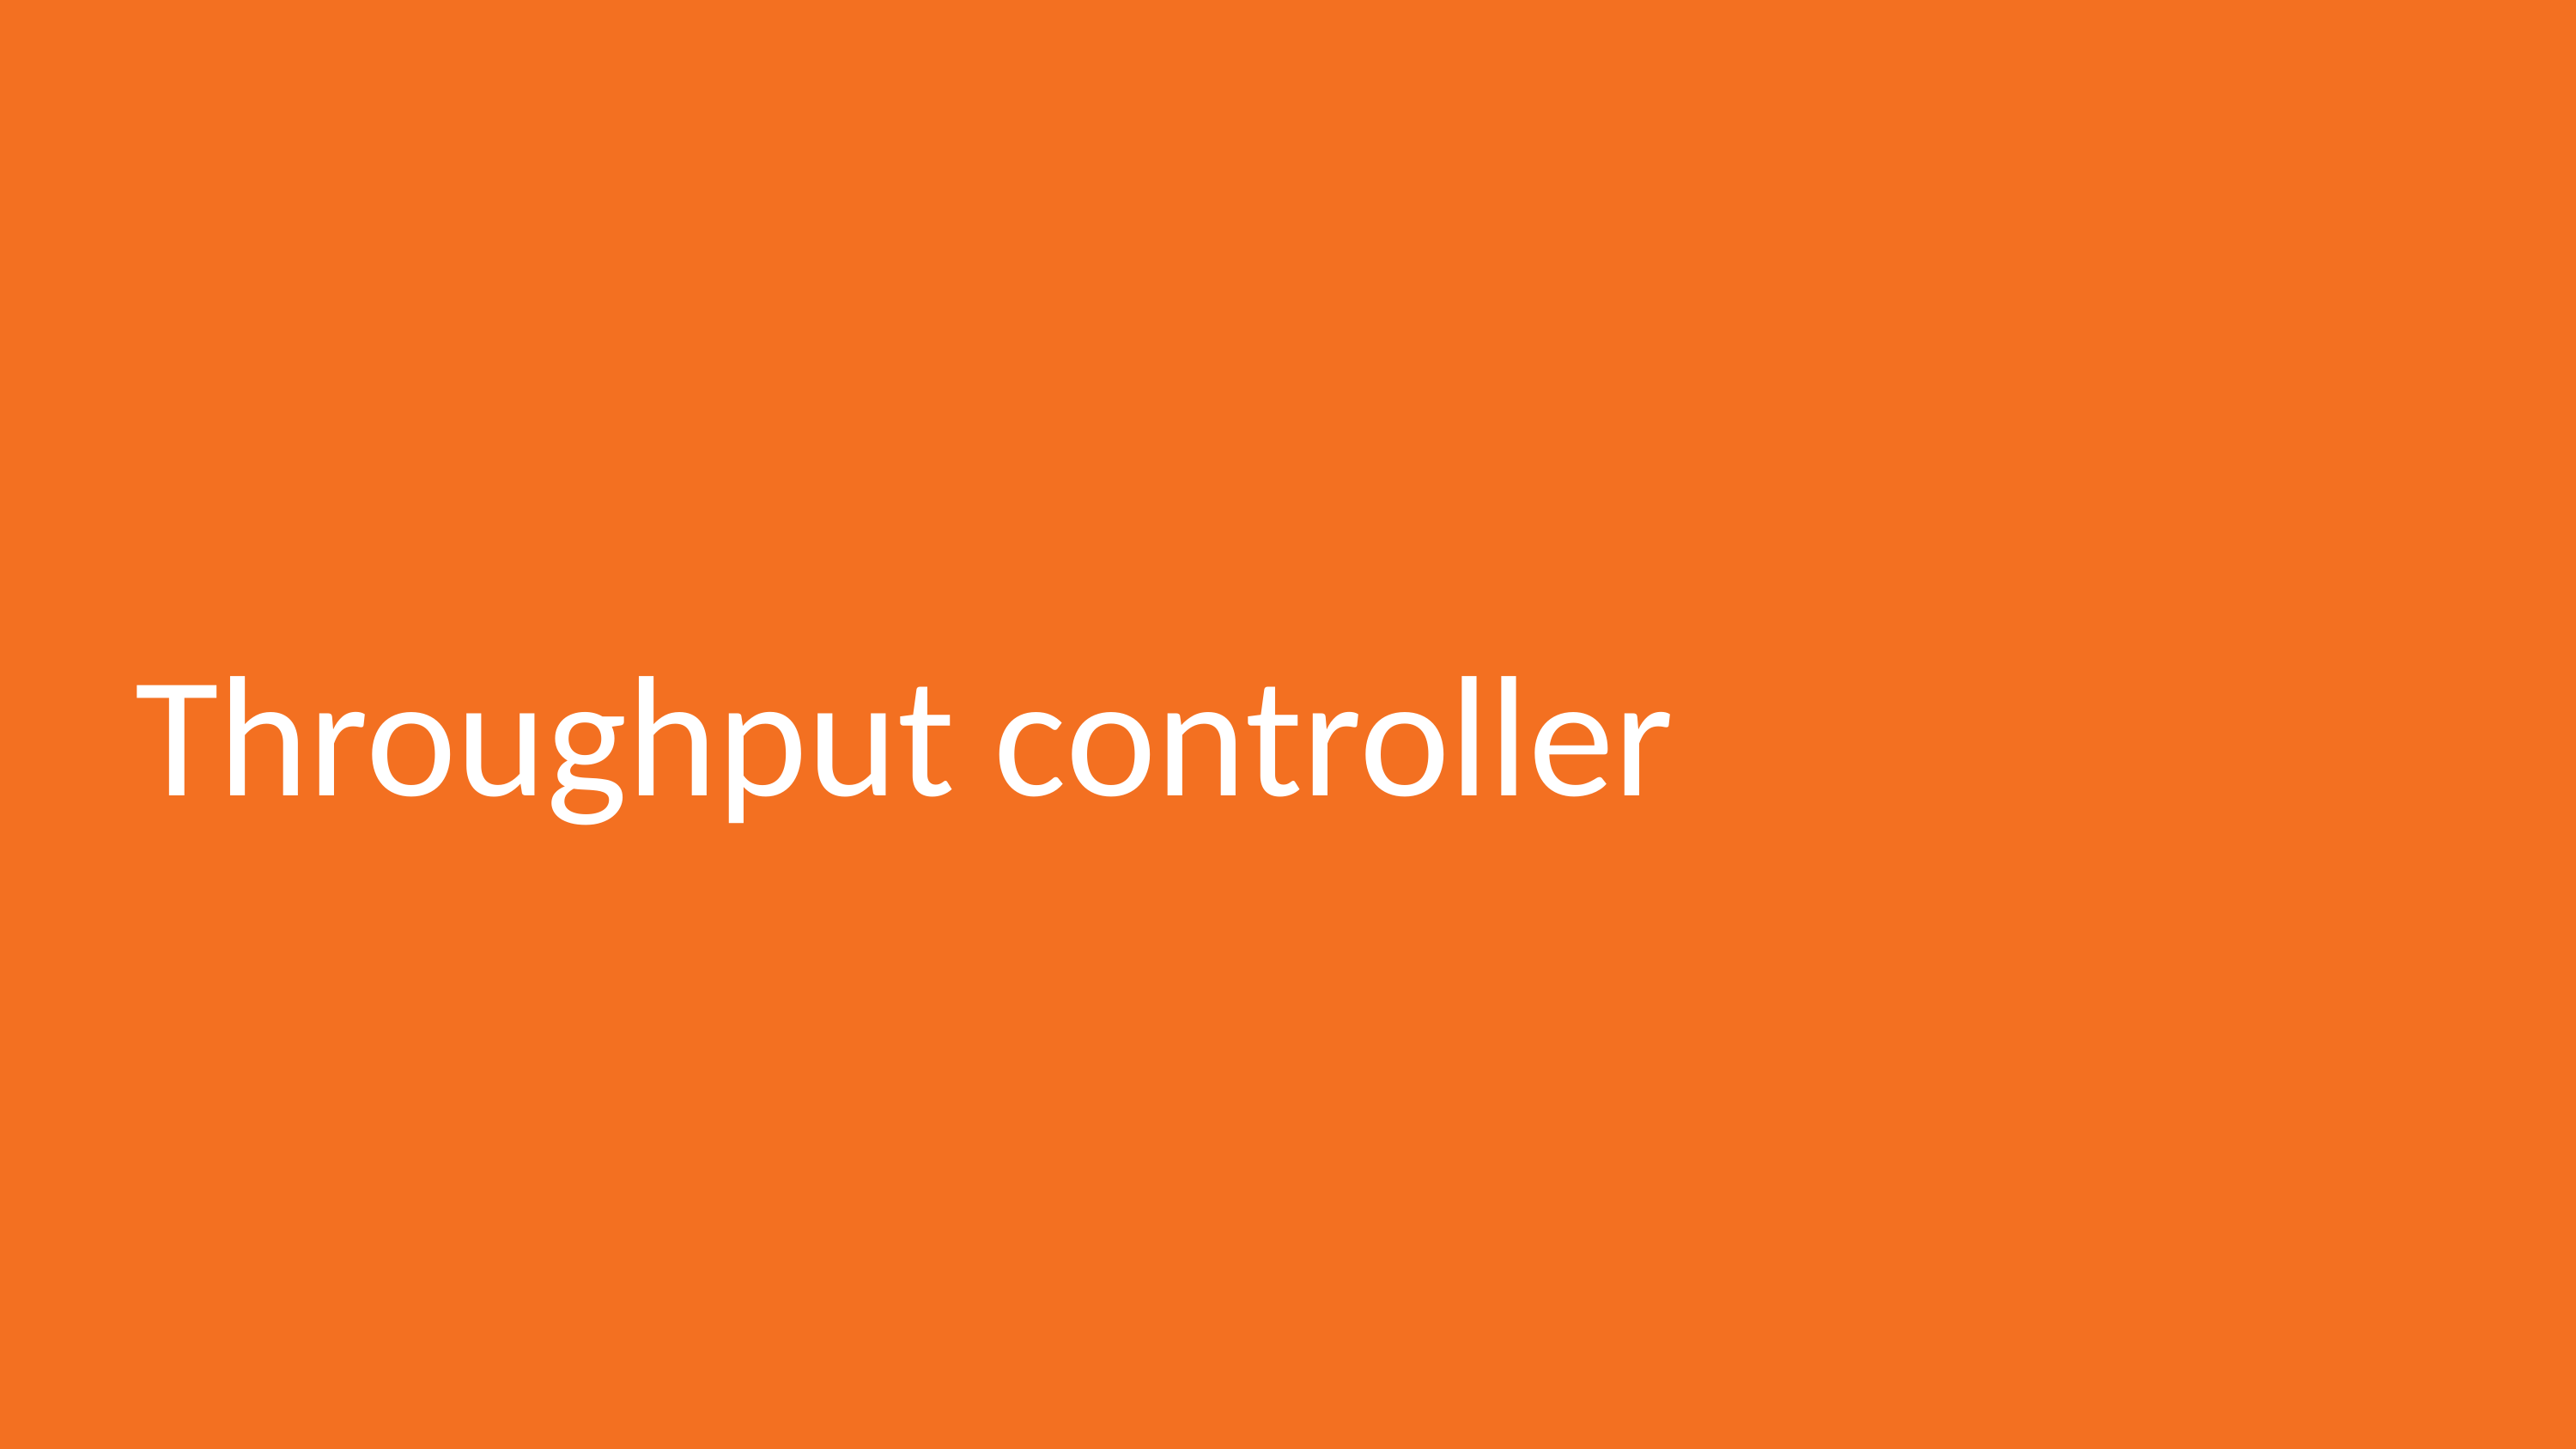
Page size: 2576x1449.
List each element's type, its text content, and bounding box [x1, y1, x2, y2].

title Throughput controller [109, 593, 2427, 856]
